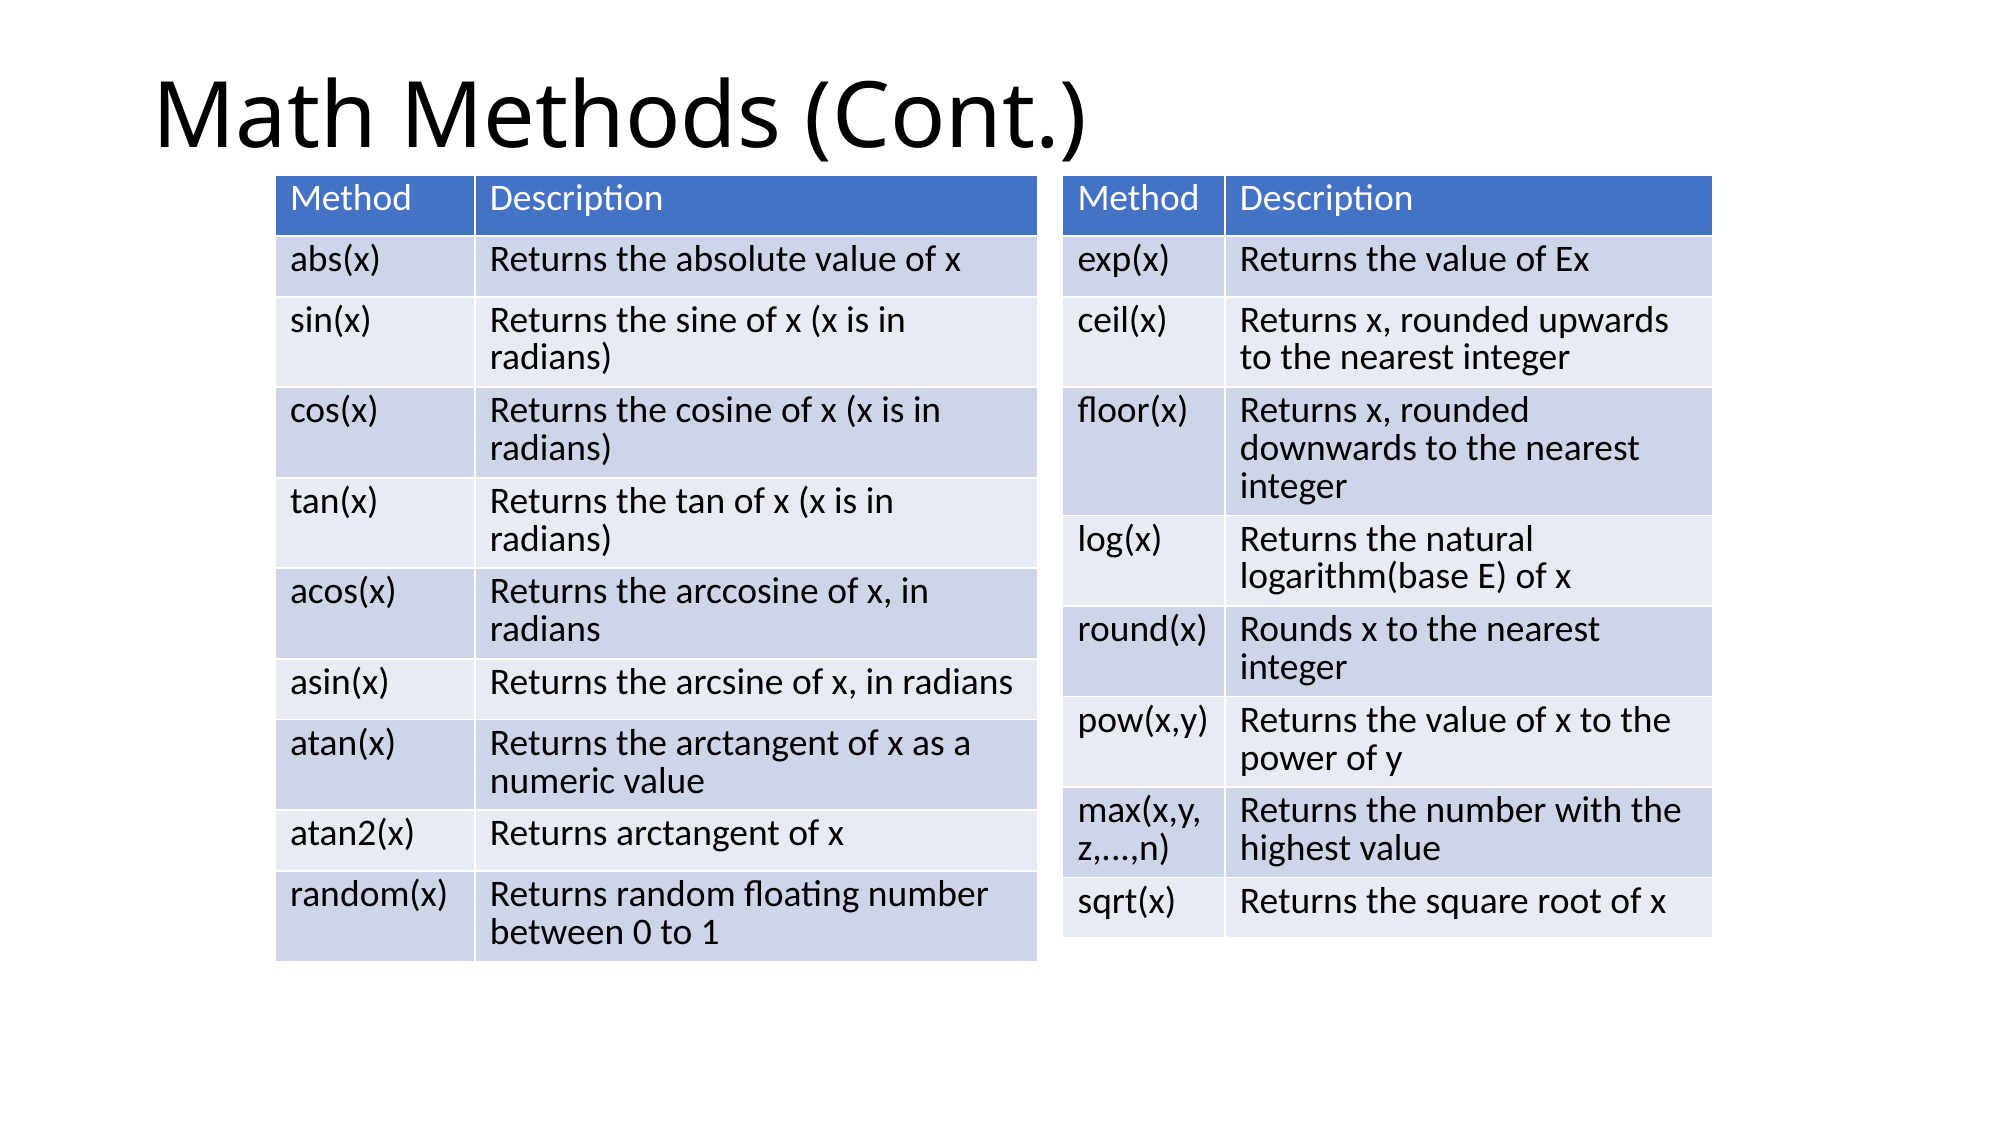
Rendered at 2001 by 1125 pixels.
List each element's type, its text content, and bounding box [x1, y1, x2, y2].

table_cell Returns the square root of x [1226, 878, 1712, 937]
table_cell log(x) [1063, 516, 1224, 605]
table_cell ceil(x) [1063, 298, 1224, 386]
table_cell exp(x) [1063, 237, 1224, 296]
table_cell Returns x, rounded downwards to the nearest integer [1226, 388, 1712, 515]
table_cell atan2(x) [276, 811, 474, 870]
table_cell Returns the arcsine of x, in radians [476, 660, 1037, 719]
table_cell round(x) [1063, 607, 1224, 696]
table_cell cos(x) [276, 388, 474, 477]
table_cell max(x,y,z,...,n) [1063, 788, 1224, 877]
table_cell Returns the number with the highest value [1226, 788, 1712, 877]
table_header Description [1226, 176, 1712, 235]
title Math Methods (Cont.) [137, 59, 1863, 176]
table_header Description [476, 176, 1037, 235]
table_cell Returns the natural logarithm(base E) of x [1226, 516, 1712, 605]
table_header Method [1063, 176, 1224, 235]
table_cell sqrt(x) [1063, 878, 1224, 937]
table_cell Rounds x to the nearest integer [1226, 607, 1712, 696]
table_cell Returns the arctangent of x as a numeric value [476, 720, 1037, 809]
table_cell Returns the absolute value of x [476, 237, 1037, 296]
table_header Method [276, 176, 474, 235]
table_cell floor(x) [1063, 388, 1224, 515]
table_cell tan(x) [276, 479, 474, 567]
table_cell Returns random floating number between 0 to 1 [476, 872, 1037, 961]
table_cell atan(x) [276, 720, 474, 809]
table_cell abs(x) [276, 237, 474, 296]
table_cell Returns the sine of x (x is in radians) [476, 298, 1037, 386]
table_cell Returns the value of Ex [1226, 237, 1712, 296]
table_cell asin(x) [276, 660, 474, 719]
table_cell random(x) [276, 872, 474, 961]
table_cell sin(x) [276, 298, 474, 386]
table_cell Returns the tan of x (x is in radians) [476, 479, 1037, 567]
table_cell Returns arctangent of x [476, 811, 1037, 870]
table_cell pow(x,y) [1063, 697, 1224, 786]
table_cell acos(x) [276, 569, 474, 658]
table_cell Returns the value of x to the power of y [1226, 697, 1712, 786]
table_cell Returns the cosine of x (x is in radians) [476, 388, 1037, 477]
table_cell Returns the arccosine of x, in radians [476, 569, 1037, 658]
table_cell Returns x, rounded upwards to the nearest integer [1226, 298, 1712, 386]
